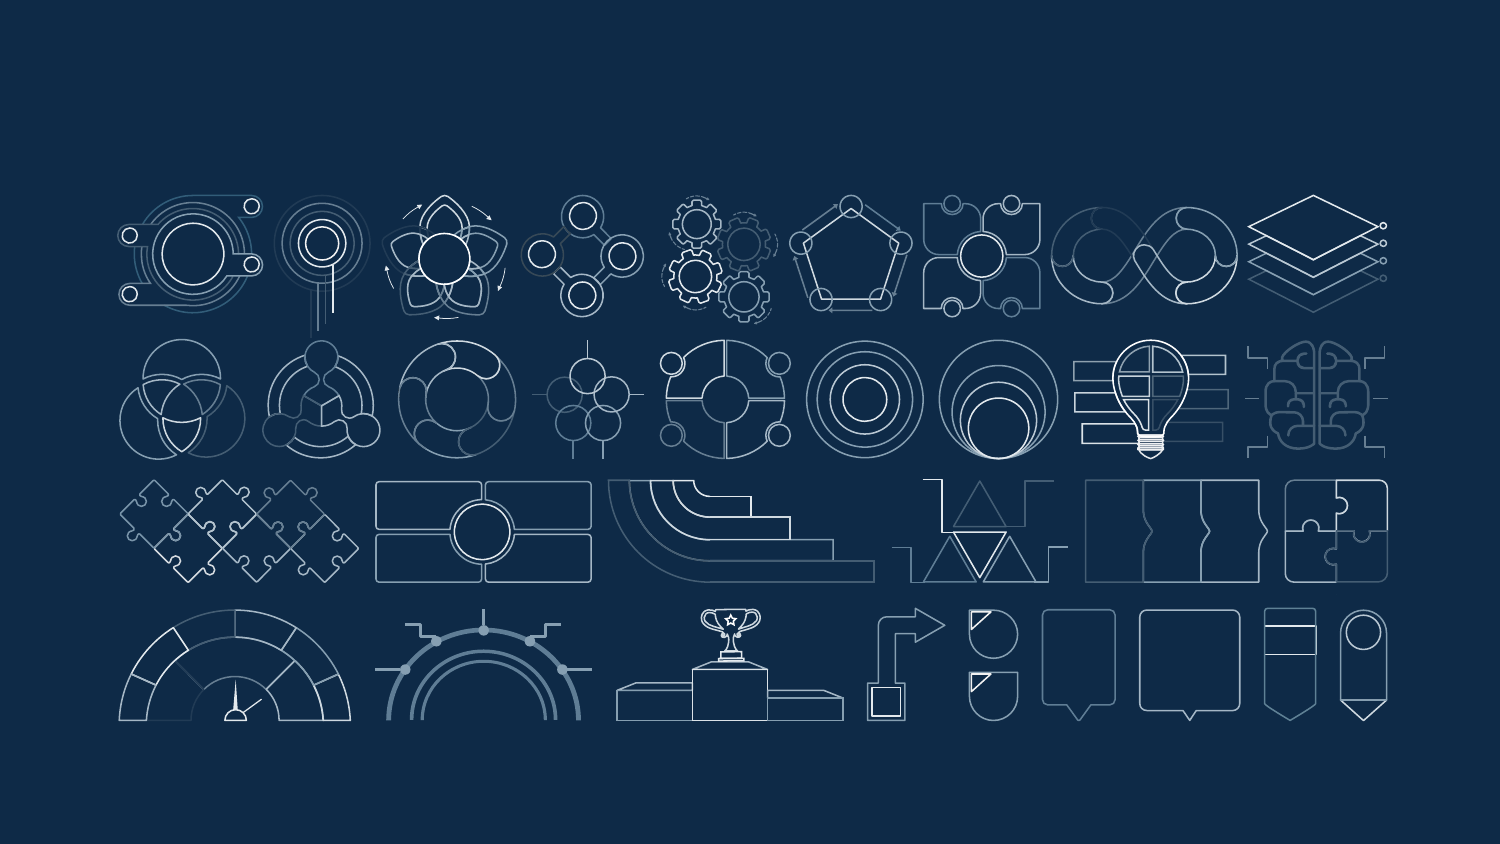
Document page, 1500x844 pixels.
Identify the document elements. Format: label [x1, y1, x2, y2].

text_box [1248, 195, 1388, 313]
text_box [531, 339, 645, 459]
text_box [518, 195, 650, 317]
text_box [1085, 479, 1268, 583]
text_box [923, 195, 1041, 317]
text_box [1284, 479, 1388, 583]
text_box [374, 609, 593, 721]
text_box [398, 340, 516, 459]
text_box [867, 608, 945, 721]
text_box [616, 609, 844, 721]
text_box [969, 672, 1018, 721]
text_box [661, 195, 779, 325]
text_box [1264, 608, 1317, 721]
text_box [381, 195, 508, 330]
text_box [1340, 609, 1387, 721]
text_box [1042, 609, 1116, 721]
text_box [260, 340, 383, 459]
text_box [274, 195, 371, 339]
text_box [119, 479, 359, 583]
text_box [806, 340, 924, 458]
text_box [891, 479, 1069, 583]
text_box [660, 340, 791, 459]
text_box [1139, 610, 1240, 721]
text_box [1073, 340, 1229, 459]
text_box [117, 195, 263, 323]
text_box [1244, 340, 1389, 459]
text_box [375, 481, 592, 583]
text_box [608, 479, 875, 583]
text_box [939, 340, 1058, 459]
text_box [119, 339, 246, 460]
text_box [789, 195, 913, 314]
text_box [1051, 207, 1238, 305]
text_box [969, 609, 1018, 659]
text_box [118, 609, 351, 721]
